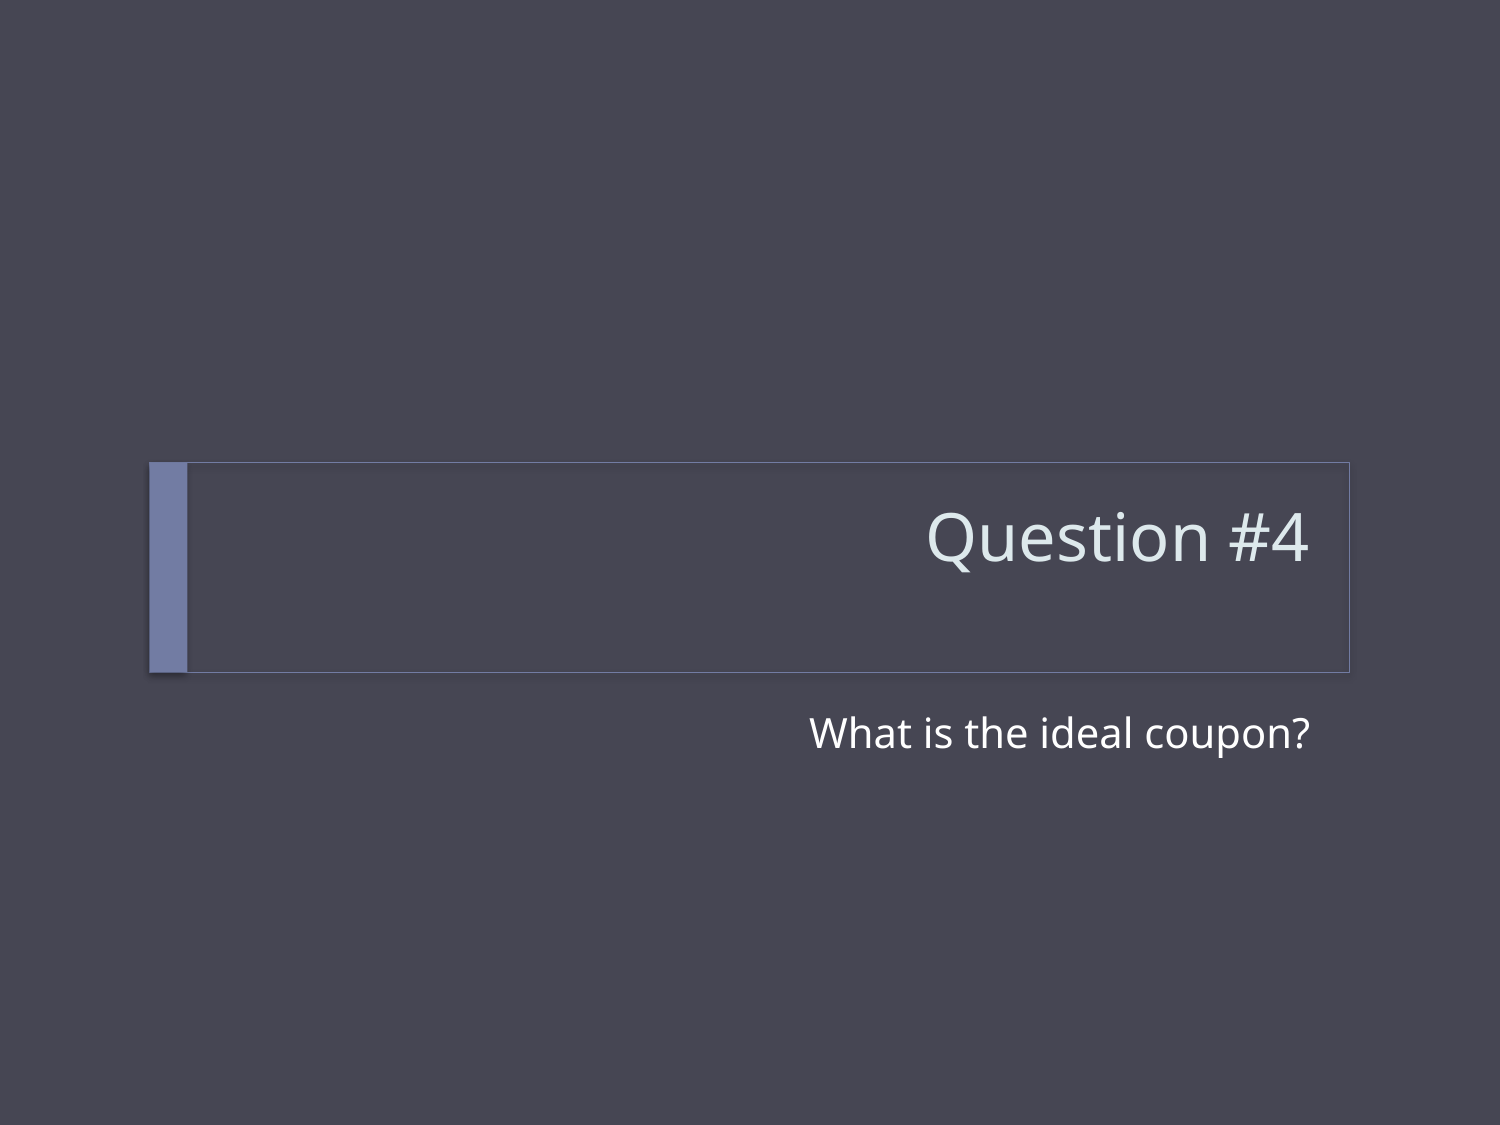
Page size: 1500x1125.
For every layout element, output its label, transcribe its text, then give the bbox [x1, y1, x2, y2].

title Question #4 [200, 487, 1325, 663]
list What is the ideal coupon? [212, 699, 1325, 888]
